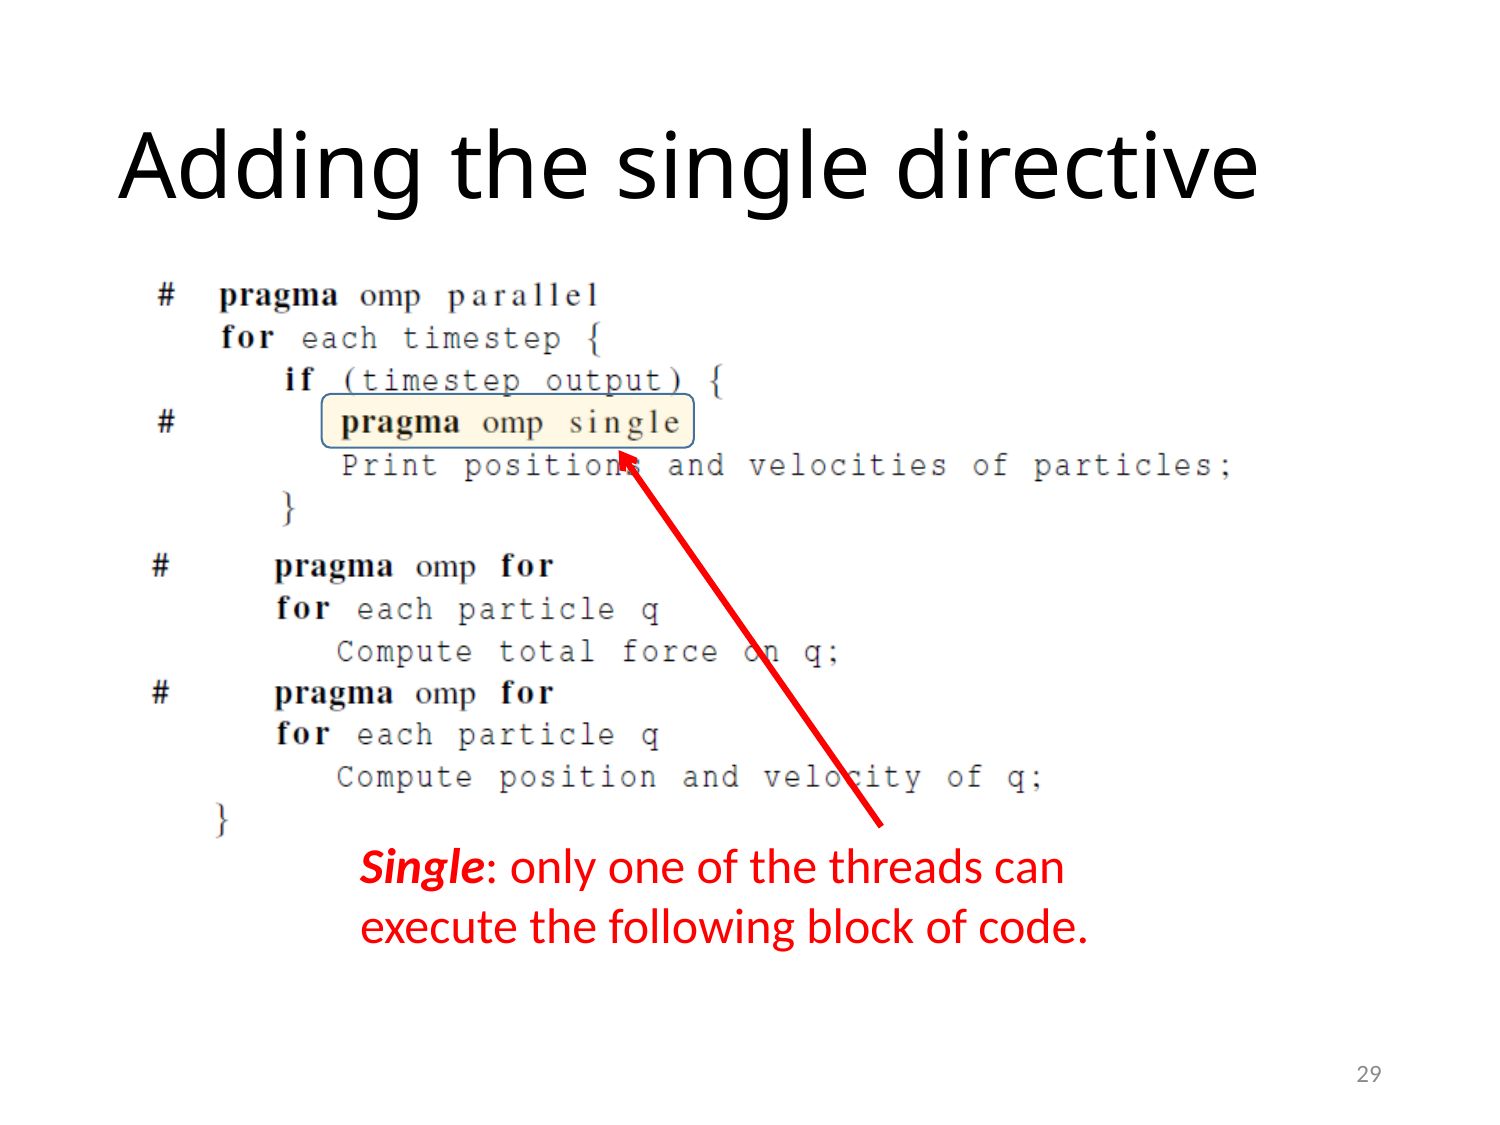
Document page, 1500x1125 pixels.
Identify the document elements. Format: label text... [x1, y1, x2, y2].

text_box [135, 273, 1254, 848]
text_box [618, 450, 882, 827]
slide_number 29 [1059, 1042, 1397, 1103]
title Adding the single directive [103, 59, 1397, 278]
text_box Single: only one of the threads can execute the following block of code. [345, 848, 1213, 962]
